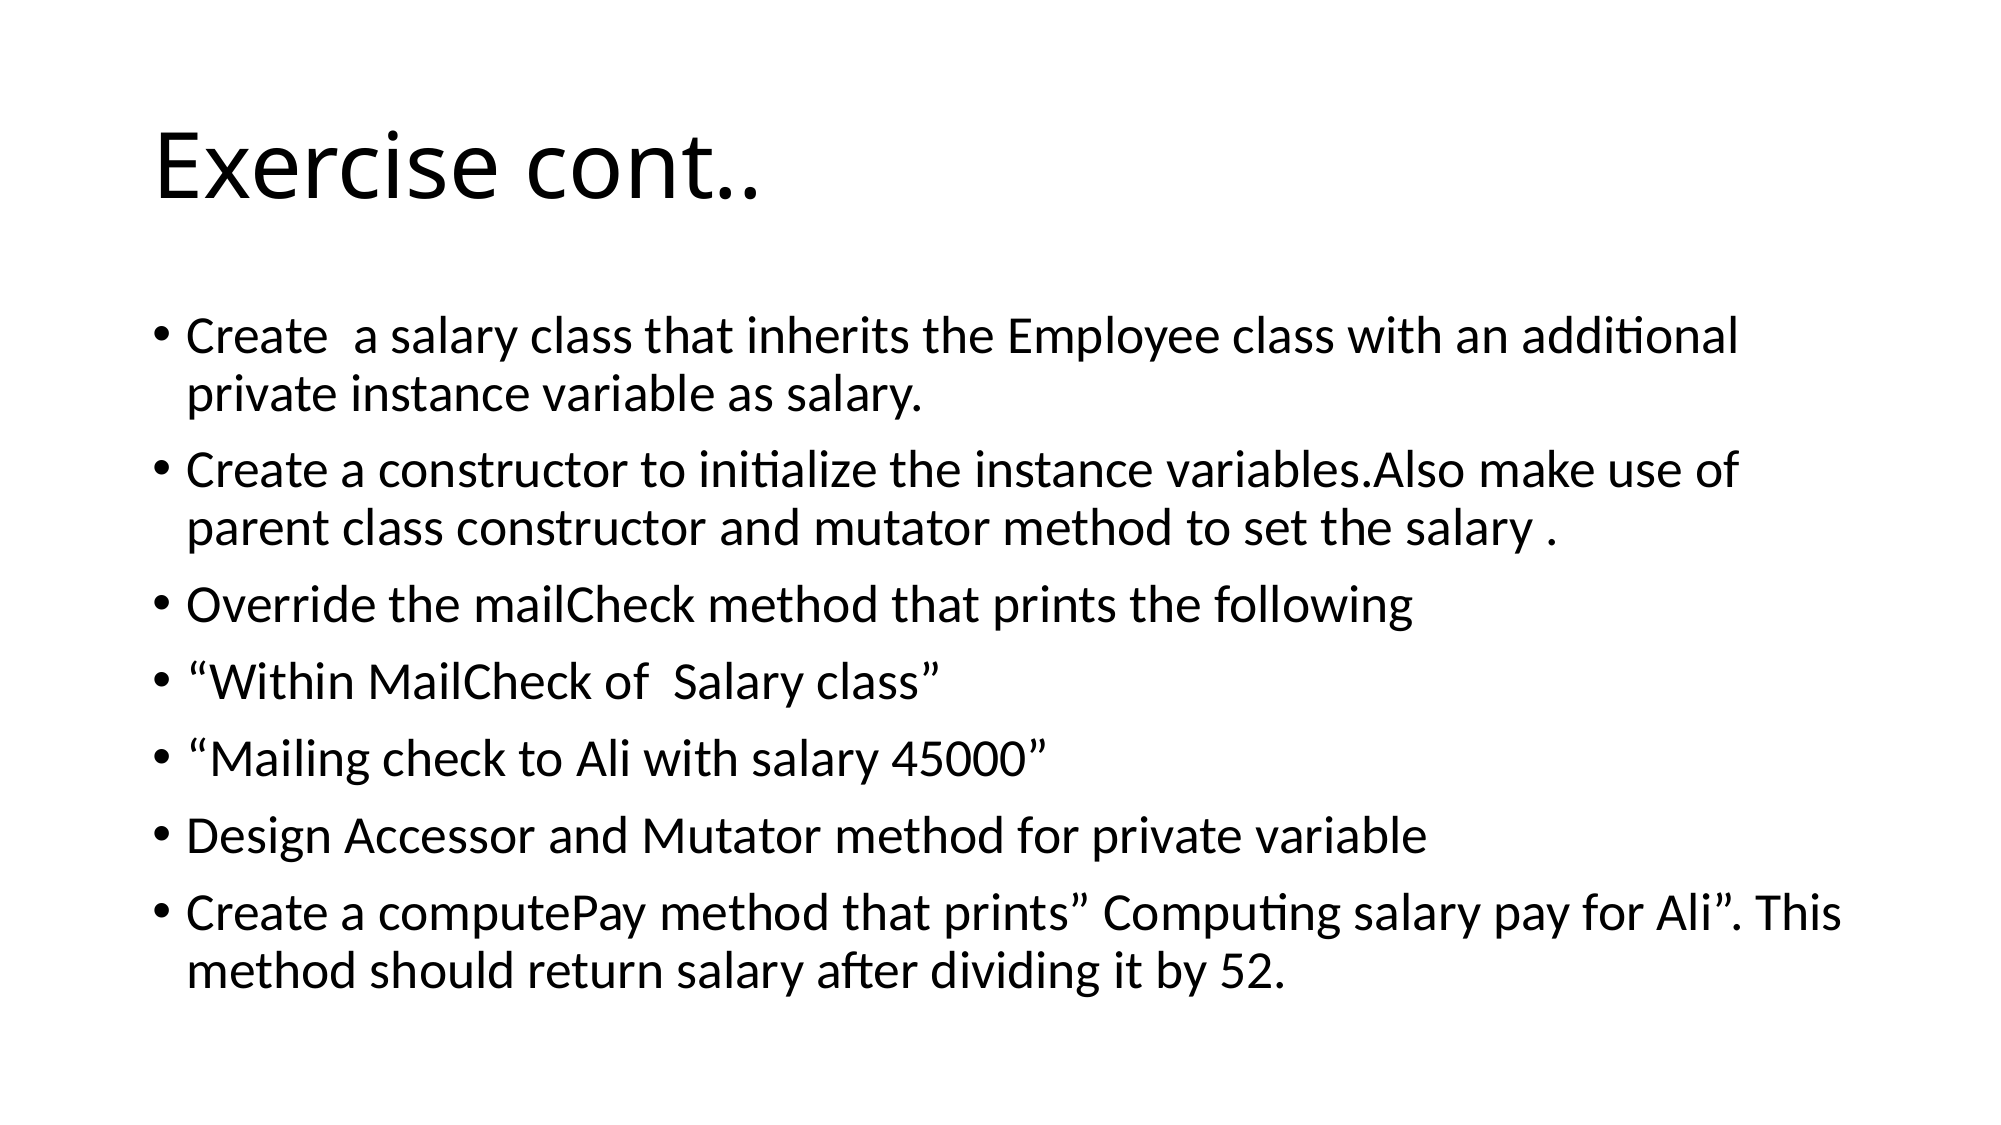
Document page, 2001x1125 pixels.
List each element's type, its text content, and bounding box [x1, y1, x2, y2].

title Exercise cont.. [137, 59, 1863, 278]
list Create a salary class that inherits the Employee class with an additional private instance variable as salary. Create a constructor to initialize the instance variables.Also make use of parent class constructor and mutator method to set the salary . Override the mailCheck method that prints the following “Within MailCheck of Salary class” “Mailing check to Ali with salary 45000” Design Accessor and Mutator method for private variable Create a computePay method that prints” Computing salary pay for Ali”. This method should return salary after dividing it by 52. [137, 299, 1863, 1014]
